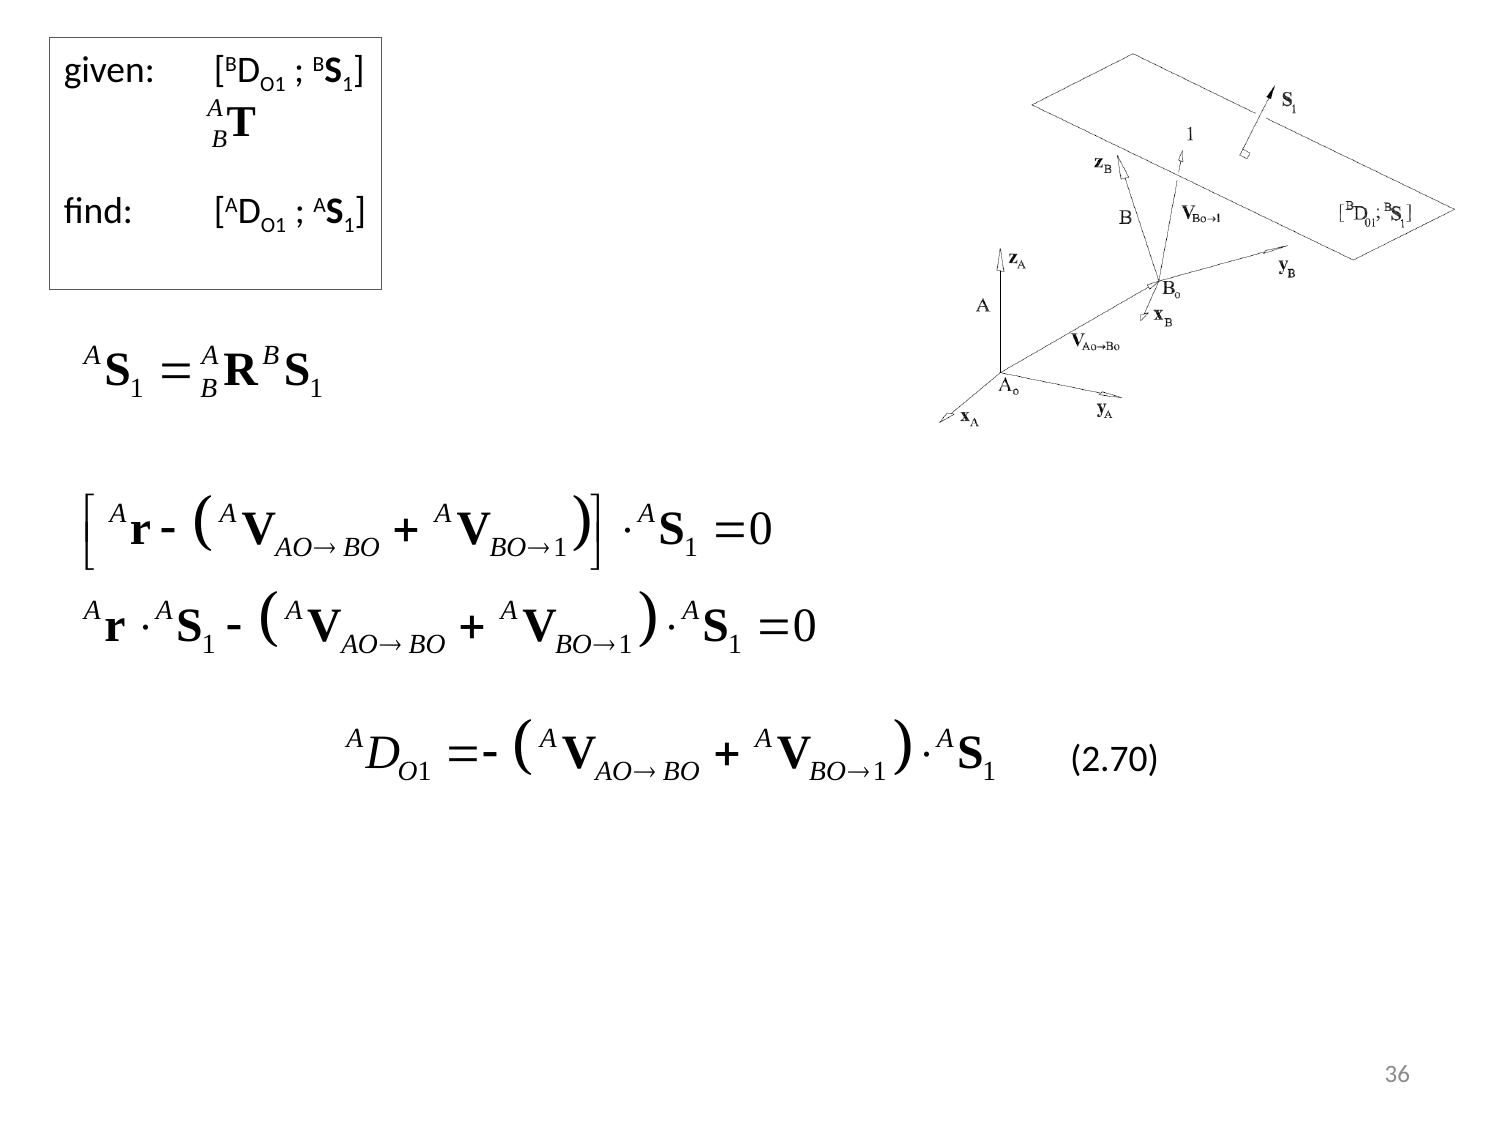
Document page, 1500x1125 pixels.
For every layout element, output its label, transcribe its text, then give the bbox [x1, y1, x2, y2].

slide_number 36 [1074, 1042, 1425, 1103]
picture [924, 37, 1465, 438]
text_box (2.70) [1055, 726, 1175, 786]
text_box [336, 712, 1002, 801]
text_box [35, 37, 395, 281]
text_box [74, 330, 823, 676]
